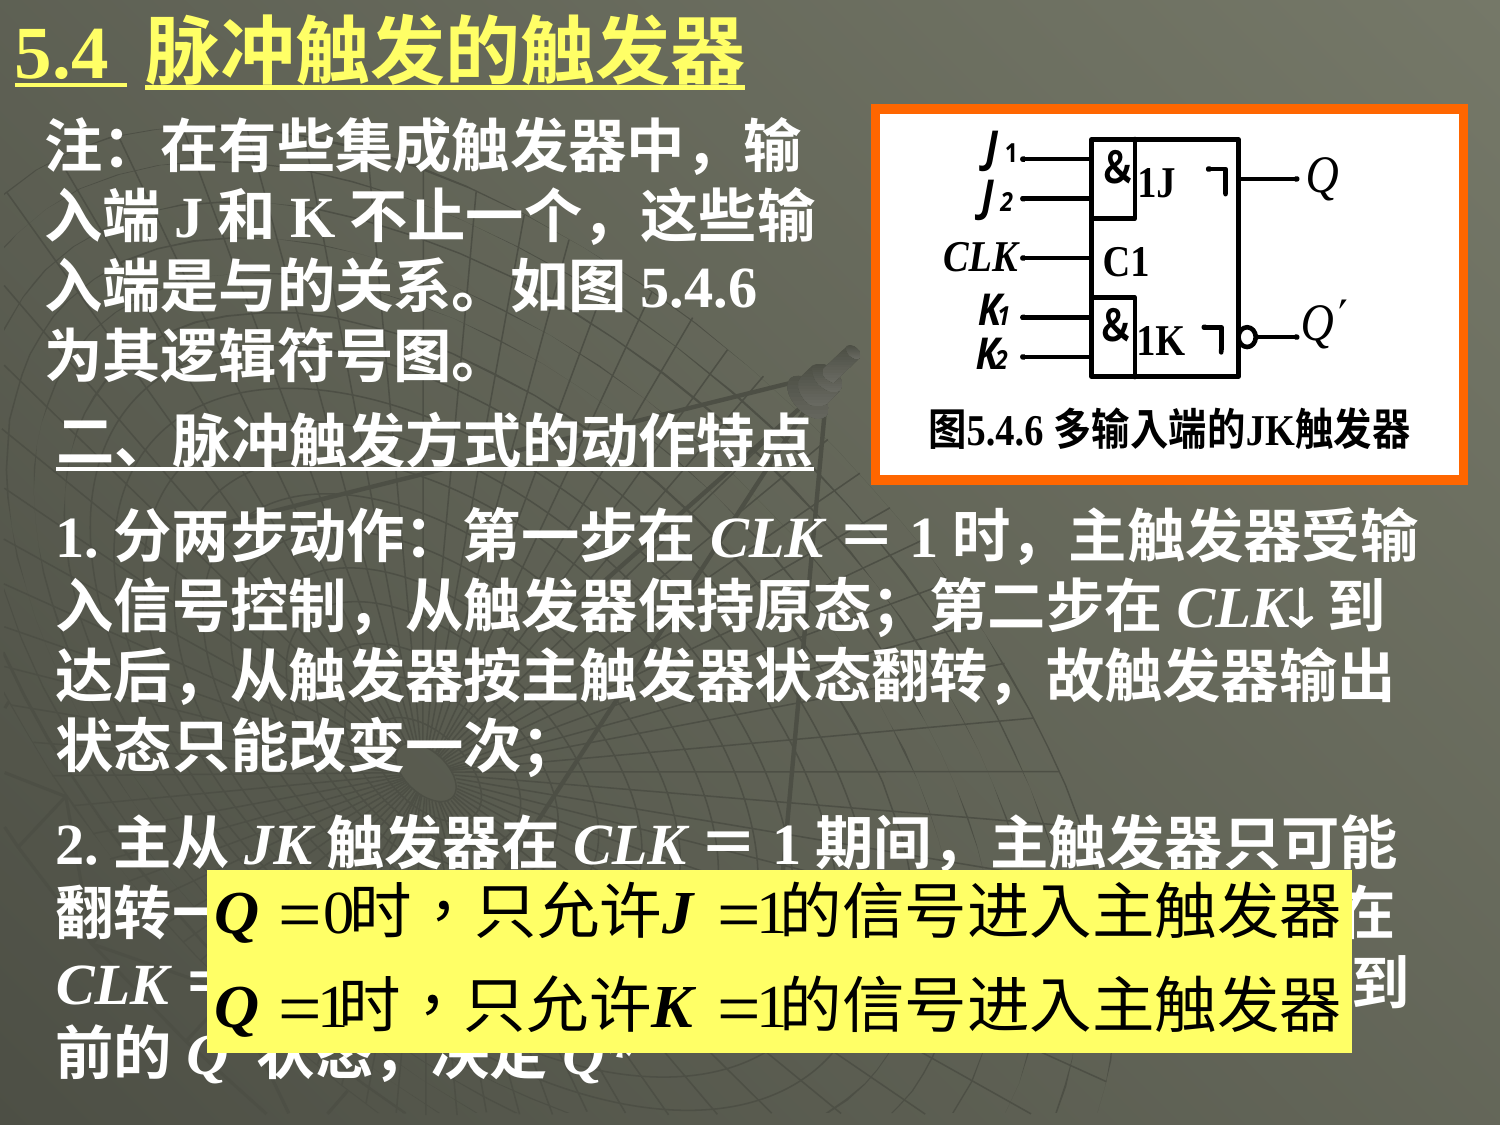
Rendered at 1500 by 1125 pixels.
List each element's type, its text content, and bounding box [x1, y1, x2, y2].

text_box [879, 113, 1460, 476]
text_box 5.4 脉冲触发的触发器 [0, 0, 997, 99]
text_box 注：在有些集成触发器中，输入端J和K不止一个，这些输入端是与的关系。如图5.4.6为其逻辑符号图。 [29, 101, 833, 397]
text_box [206, 869, 1353, 1053]
list 二、脉冲触发方式的动作特点 [41, 397, 951, 491]
text_box 1.分两步动作：第一步在CLK＝1时，主触发器受输入信号控制，从触发器保持原态；第二步在CLK到达后，从触发器按主触发器状态翻转，故触发器输出状态只能改变一次； [41, 491, 1447, 787]
text_box 2.主从JK触发器在CLK＝1期间，主触发器只可能翻转一次，因为收到反馈回来的输出端的影响，故在CLK＝1期间若输入发生变化时，要找出CLK 来到前的Q 状态，决定Q* [41, 798, 1459, 1094]
